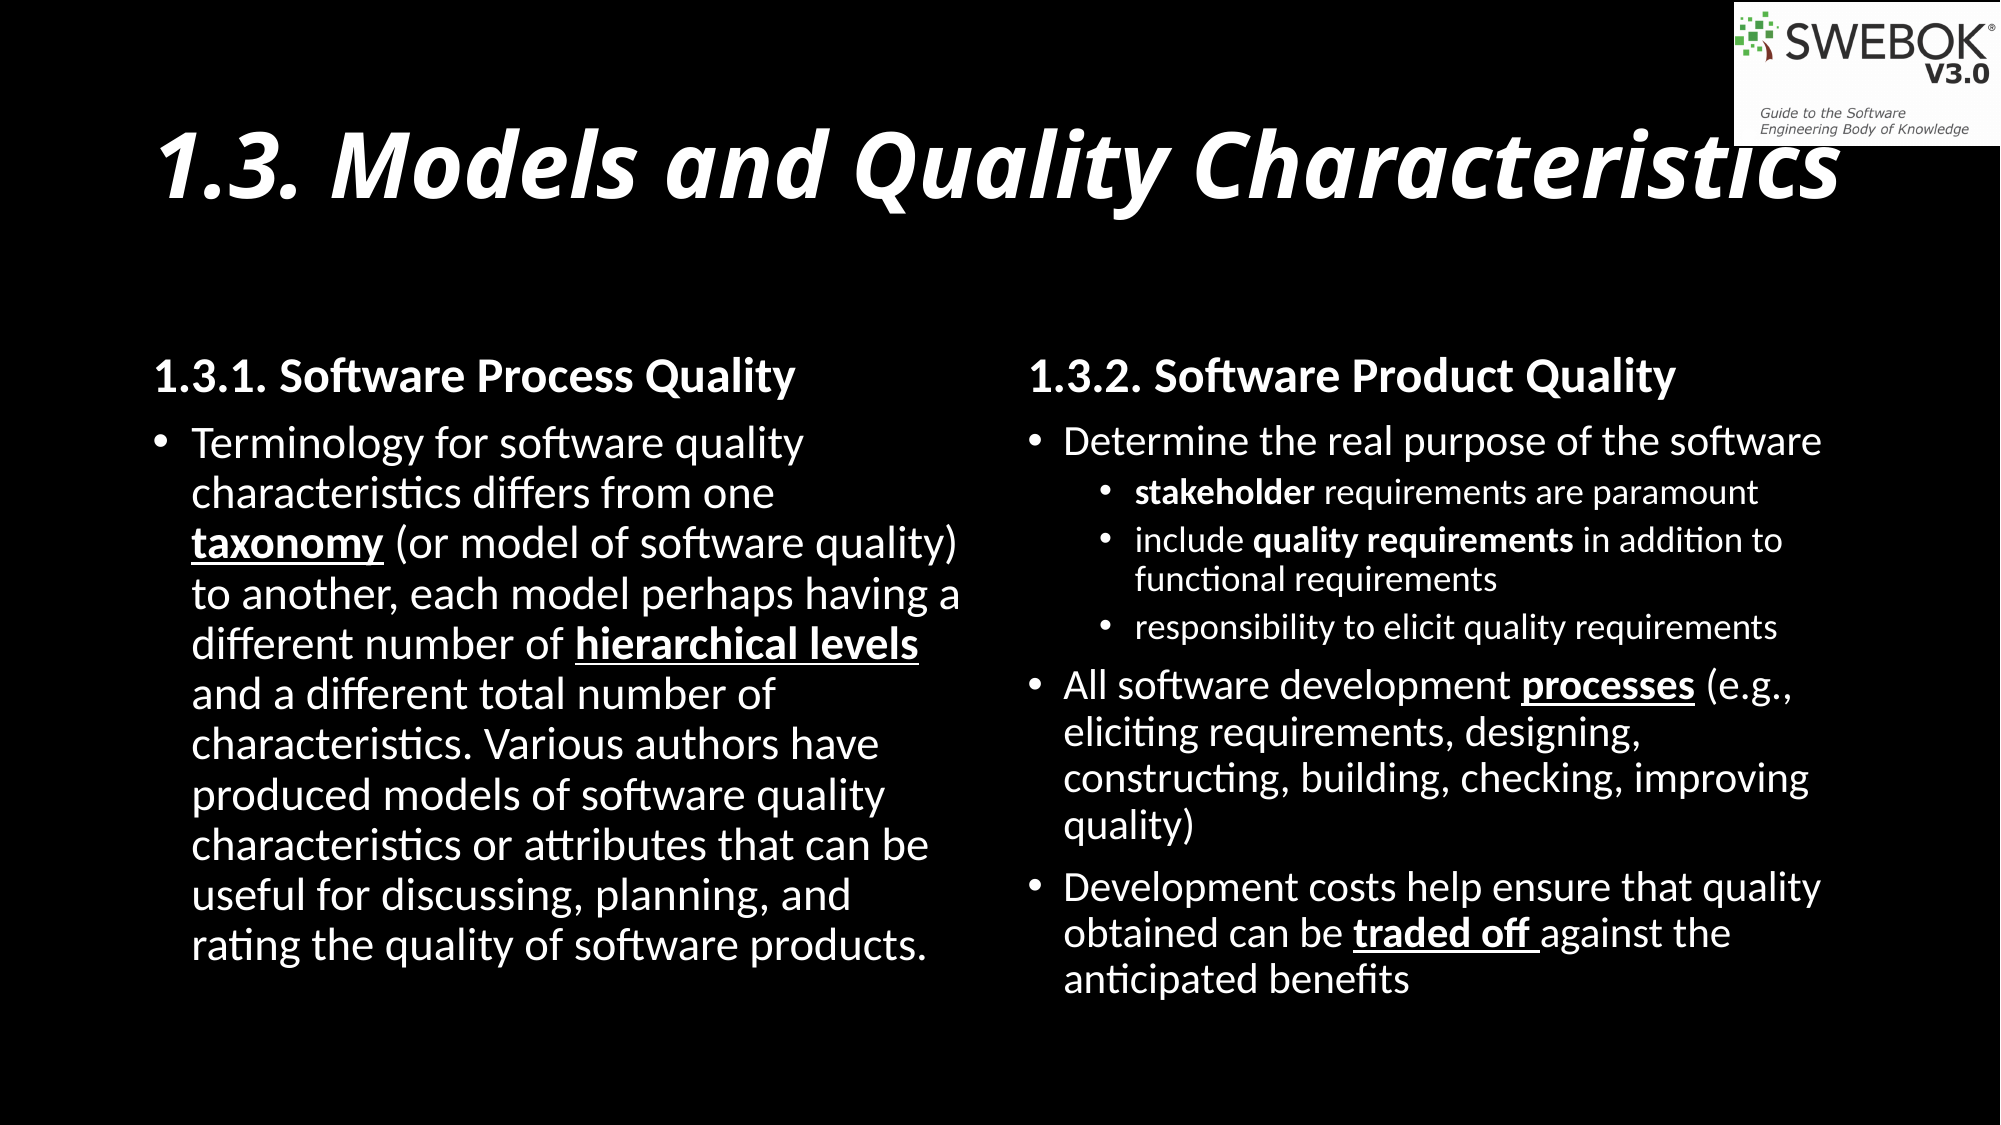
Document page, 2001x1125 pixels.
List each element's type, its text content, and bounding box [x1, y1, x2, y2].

list 1.3.1. Software Process Quality [137, 275, 984, 410]
list 1.3.2. Software Product Quality [1012, 275, 1863, 410]
title 1.3. Models and Quality Characteristics [137, 59, 1863, 278]
picture [1734, 2, 2000, 146]
list Terminology for software quality characteristics differs from one taxonomy (or model of software quality) to another, each model perhaps having a different number of hierarchical levels and a different total number of characteristics. Various authors have produced models of software quality characteristics or attributes that can be useful for discussing, planning, and rating the quality of software products. [137, 410, 984, 1016]
list Determine the real purpose of the software stakeholder requirements are paramount include quality requirements in addition to functional requirements responsibility to elicit quality requirements All software development processes (e.g., eliciting requirements, designing, constructing, building, checking, improving quality) Development costs help ensure that quality obtained can be traded off against the anticipated benefits [1012, 410, 1863, 1016]
